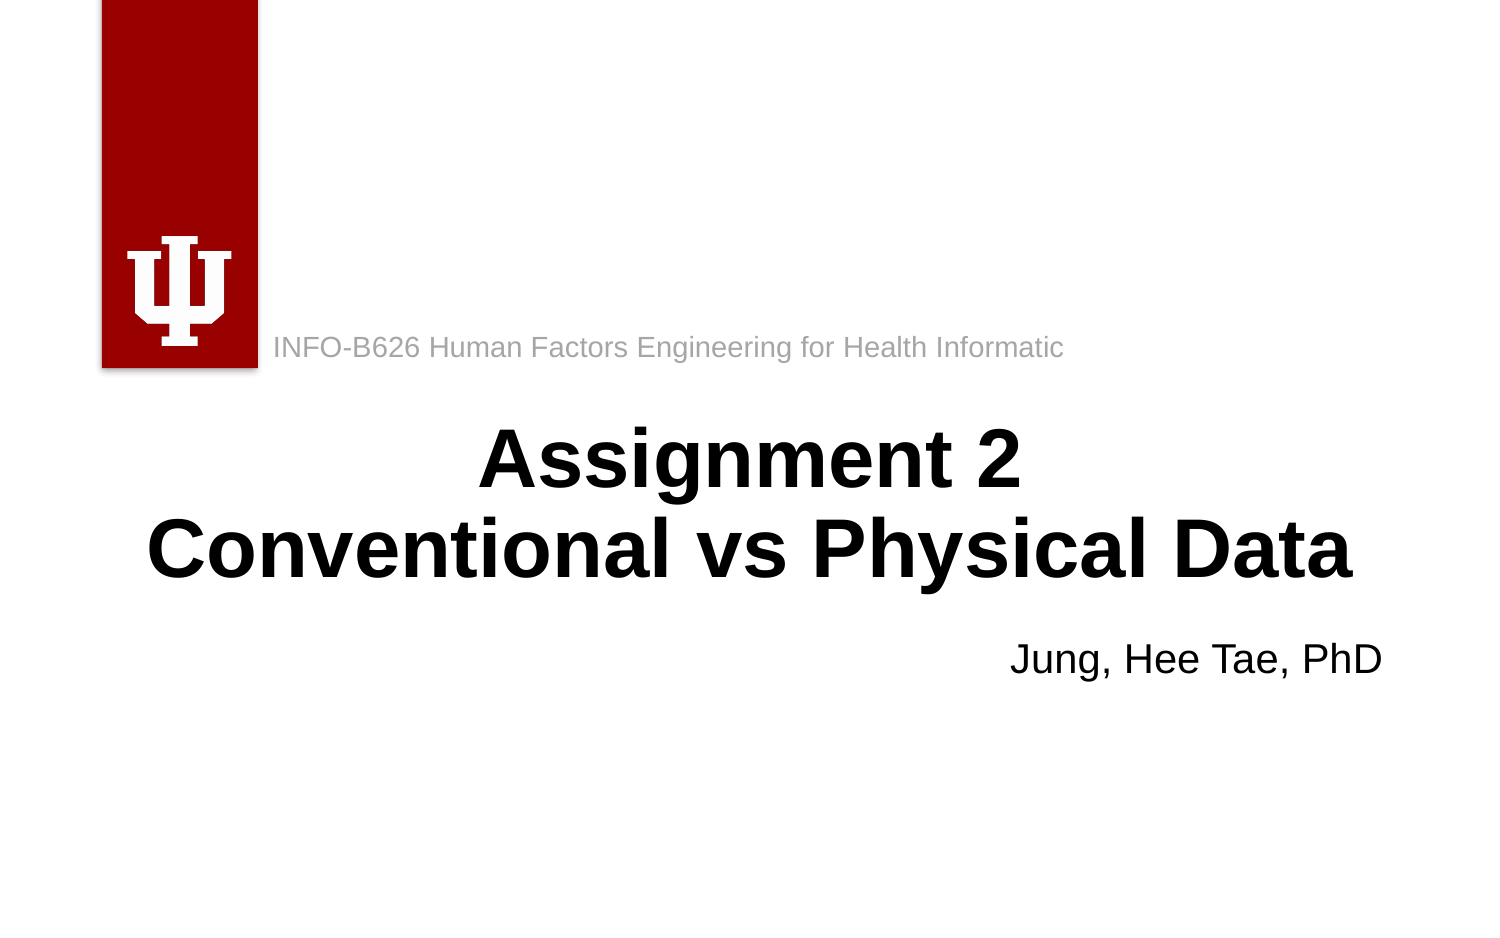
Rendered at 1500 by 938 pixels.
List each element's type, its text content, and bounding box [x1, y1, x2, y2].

list Jung, Hee Tae, PhD [101, 624, 1399, 773]
title Assignment 2 Conventional vs Physical Data [101, 386, 1399, 624]
list INFO-B626 Human Factors Engineering for Health Informatic [257, 323, 1399, 369]
